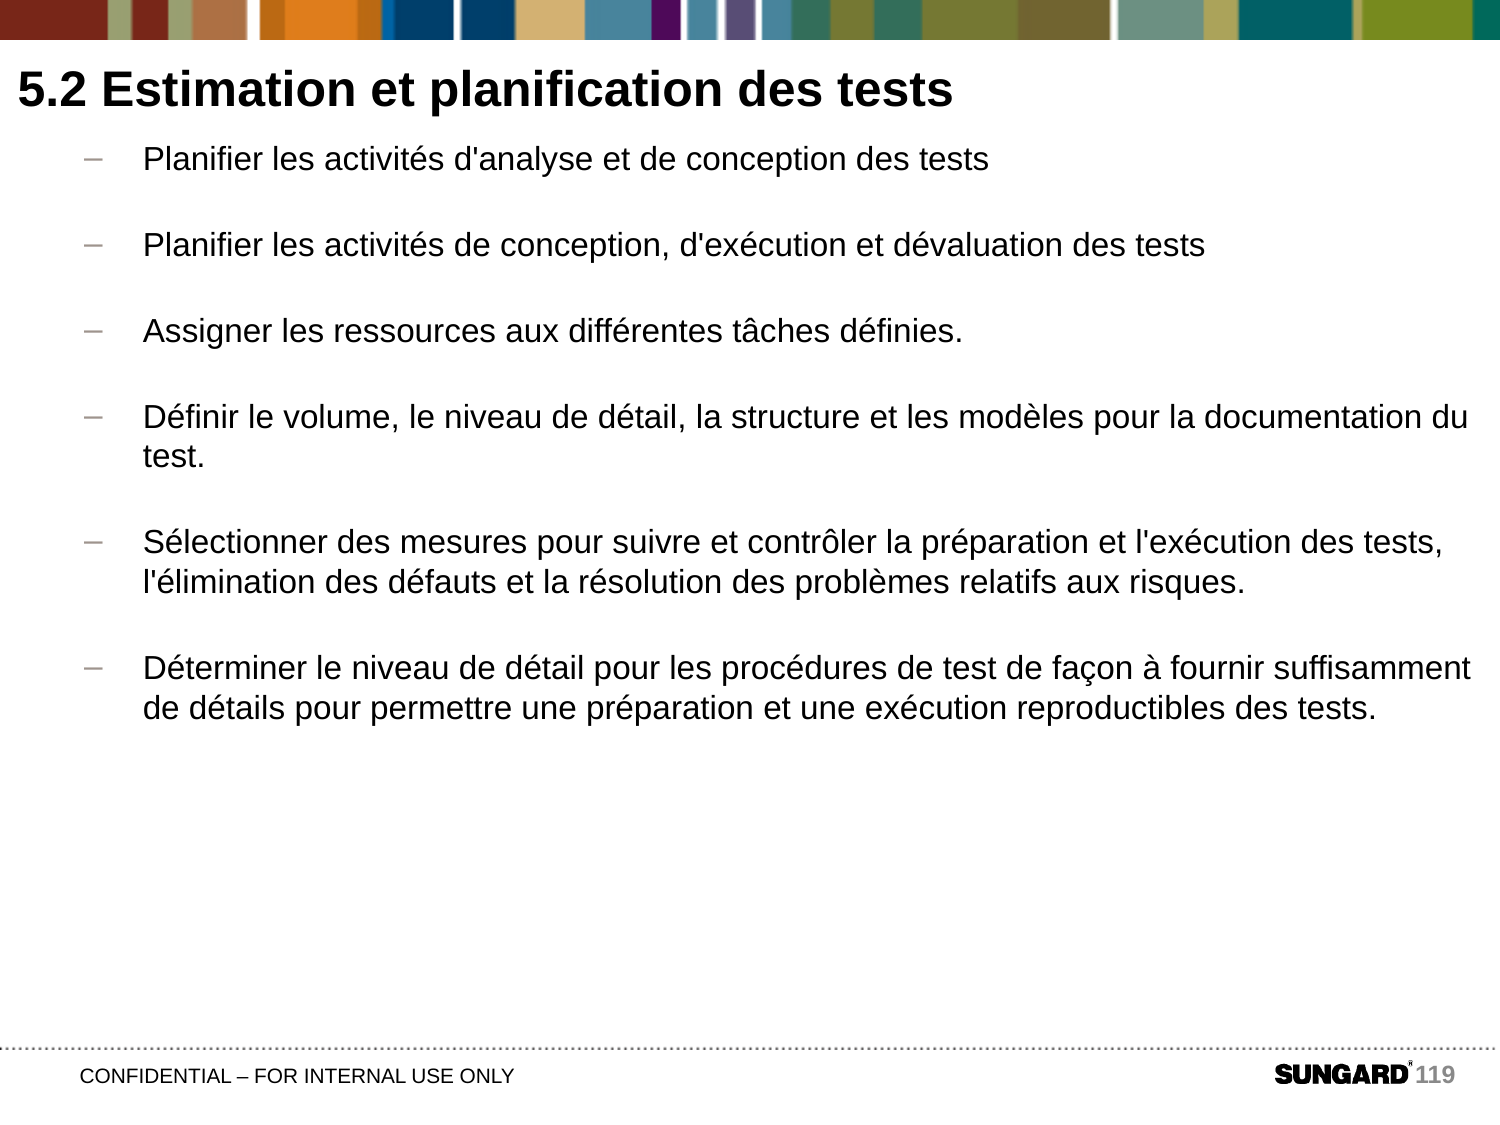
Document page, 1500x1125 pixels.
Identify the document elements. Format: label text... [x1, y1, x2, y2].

picture [0, 1043, 1500, 1050]
picture [1275, 1060, 1396, 1084]
title 5.2 Estimation et planification des tests [17, 55, 1456, 146]
text_box 119 [1396, 1058, 1456, 1088]
picture [0, 0, 1500, 40]
list Planifier les activités d'analyse et de conception des tests Planifier les activités de conception, d'exécution et dévaluation des tests Assigner les ressources aux différentes tâches définies. Définir le volume, le niveau de détail, la structure et les modèles pour la documentation du test. Sélectionner des mesures pour suivre et contrôler la préparation et l'exécution des tests, l'élimination des défauts et la résolution des problèmes relatifs aux risques. Déterminer le niveau de détail pour les procédures de test de façon à fournir suffisamment de détails pour permettre une préparation et une exécution reproductibles des tests. [24, 137, 1483, 1038]
